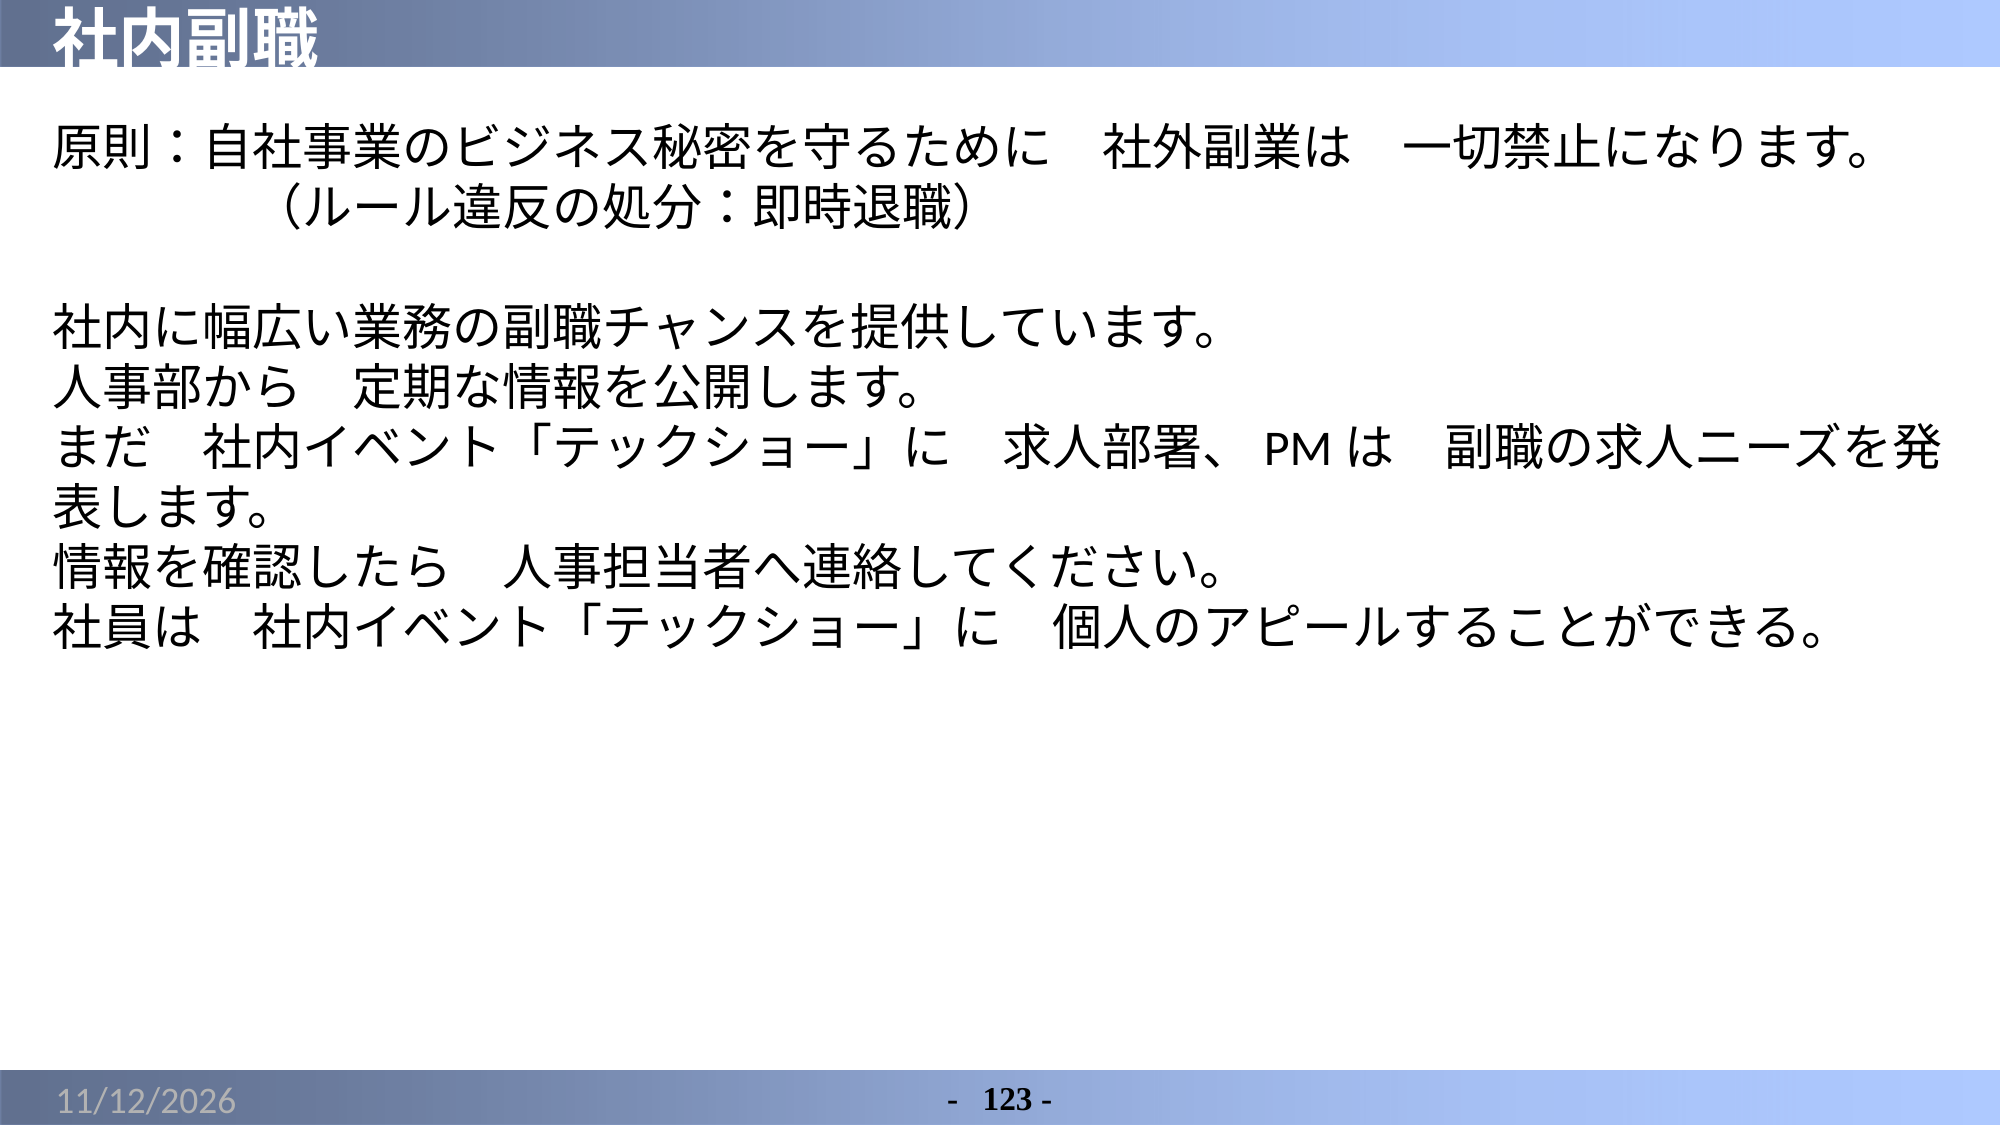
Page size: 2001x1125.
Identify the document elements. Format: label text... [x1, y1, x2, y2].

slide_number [55, 1076, 516, 1122]
list 原則：自社事業のビジネス秘密を守るために 社外副業は 一切禁止になります。 （ルール違反の処分：即時退職） 社内に幅広い業務の副職チャンスを提供しています。 人事部から 定期な情報を公開します。 まだ 社内イベント「テックショー」に 求人部署、PMは 副職の求人ニーズを発表します。 情報を確認したら 人事担当者へ連絡してください。 社員は 社内イベント「テックショー」に 個人のアピールすることができる。 [52, 115, 1946, 600]
title 社内副職 [52, 0, 1946, 78]
slide_number - 123 - [934, 1078, 1063, 1117]
